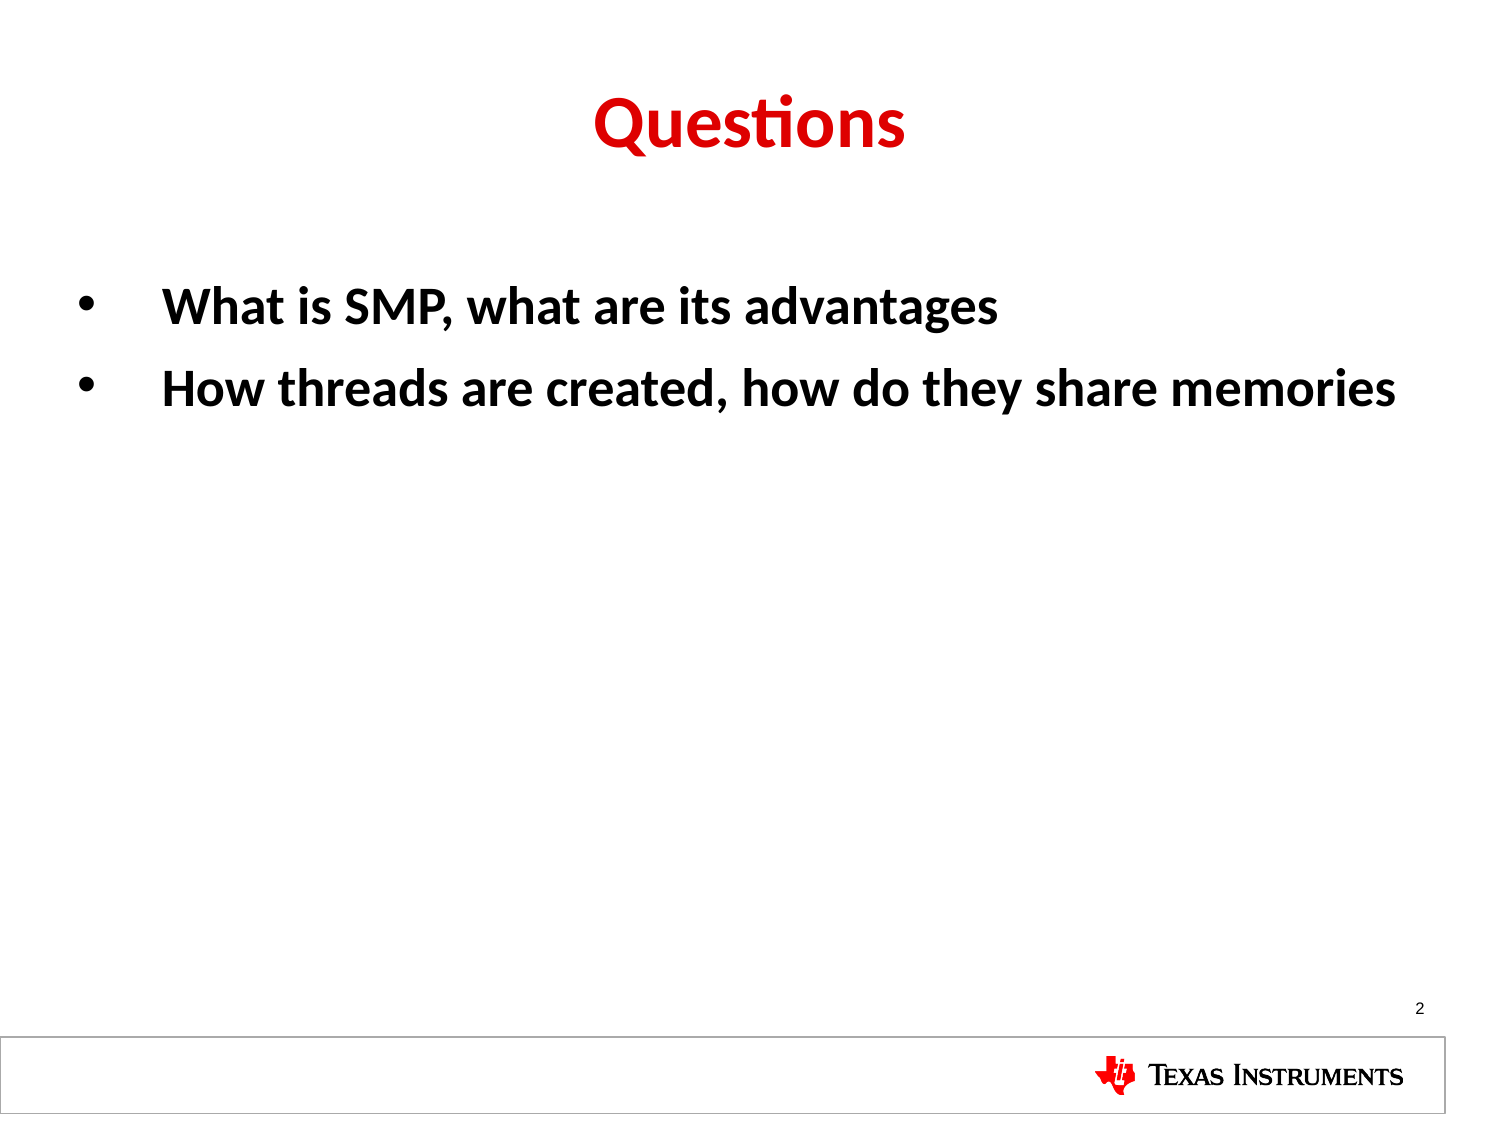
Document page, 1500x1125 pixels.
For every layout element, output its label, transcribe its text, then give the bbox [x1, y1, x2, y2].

subtitle What is SMP, what are its advantages How threads are created, how do they share memories [62, 262, 1443, 988]
slide_number 2 [1089, 990, 1440, 1025]
picture [1095, 1056, 1403, 1095]
title Questions [112, 49, 1388, 201]
